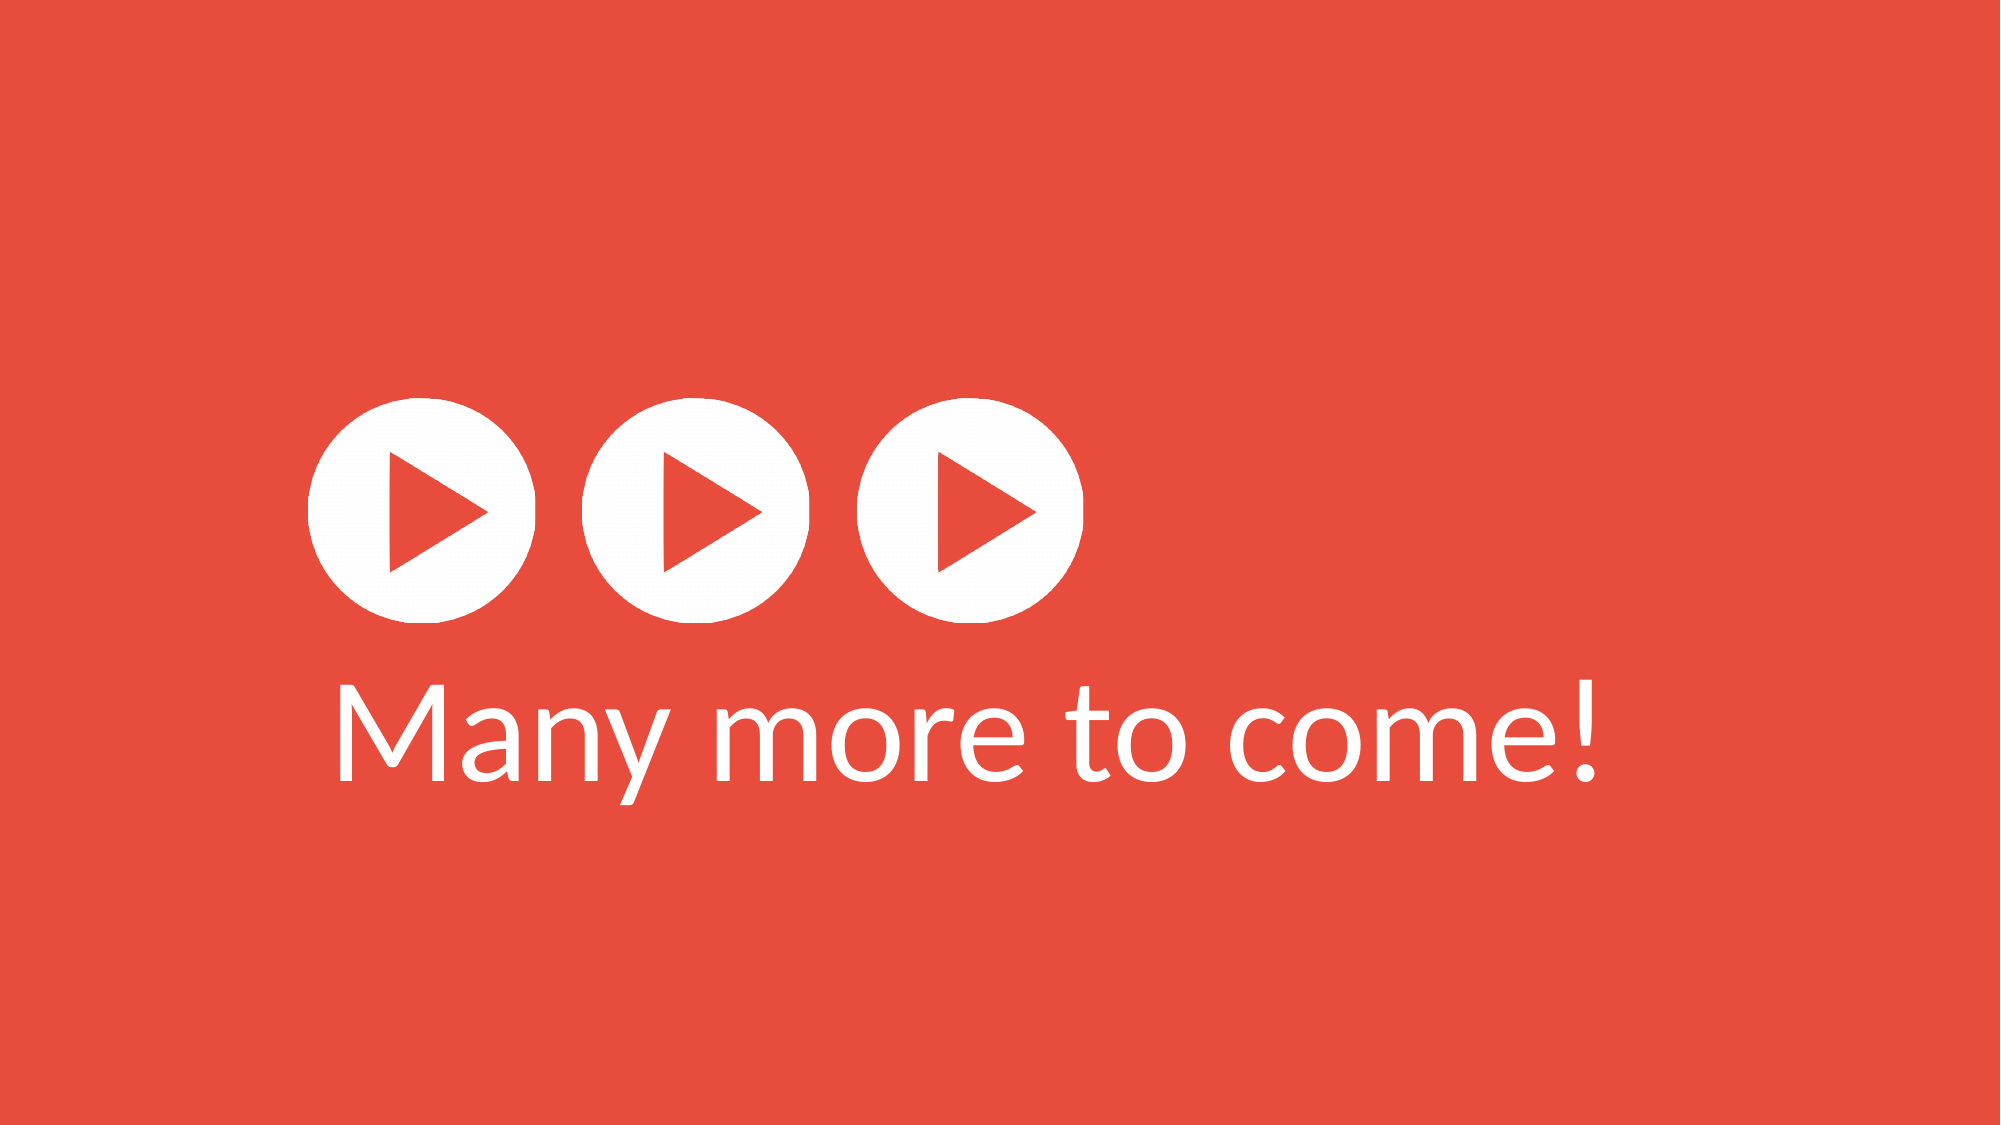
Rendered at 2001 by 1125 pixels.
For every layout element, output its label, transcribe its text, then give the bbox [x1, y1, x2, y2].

picture [581, 396, 810, 625]
picture [307, 396, 536, 625]
picture [855, 396, 1084, 625]
text_box Many more to come! [314, 624, 1626, 820]
